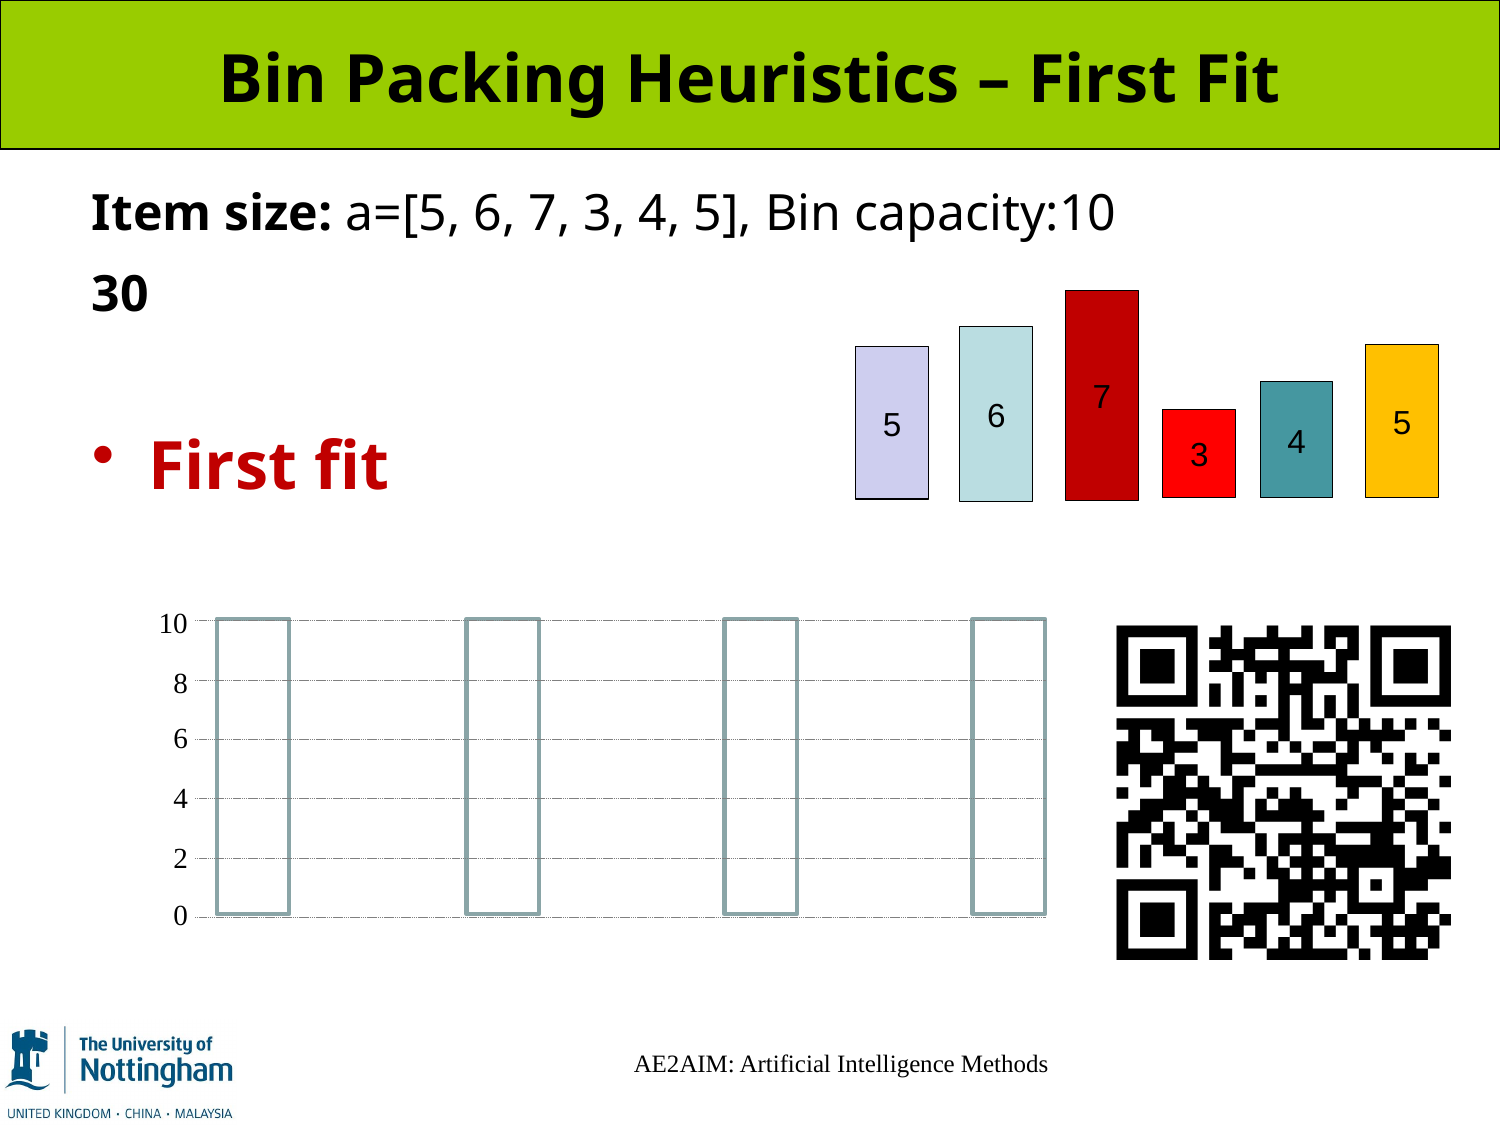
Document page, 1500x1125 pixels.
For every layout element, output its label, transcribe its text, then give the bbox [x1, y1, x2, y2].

text_box 4 [1258, 380, 1335, 500]
text_box [970, 617, 1047, 916]
text_box [215, 627, 291, 679]
text_box 3 [1161, 407, 1238, 500]
text_box [722, 749, 799, 798]
text_box [722, 808, 799, 857]
text_box 5 [854, 345, 930, 501]
footer AE2AIM: Artificial Intelligence Methods [430, 1039, 1259, 1118]
text_box [722, 688, 799, 739]
text_box [464, 627, 541, 679]
text_box [464, 749, 541, 798]
text_box 7 [1063, 288, 1140, 502]
text_box [722, 627, 799, 679]
picture [0, 1019, 237, 1125]
text_box [722, 867, 799, 916]
text_box [215, 808, 291, 857]
text_box [215, 688, 291, 739]
text_box [464, 867, 541, 916]
text_box 10 8 6 4 2 0 [108, 596, 203, 939]
text_box [215, 749, 291, 798]
text_box [464, 808, 541, 857]
text_box [464, 688, 541, 739]
picture [1070, 578, 1497, 1006]
title Bin Packing Heuristics – First Fit [53, 2, 1447, 149]
text_box [215, 867, 291, 916]
text_box 6 [958, 324, 1035, 504]
text_box 5 [1364, 342, 1441, 500]
